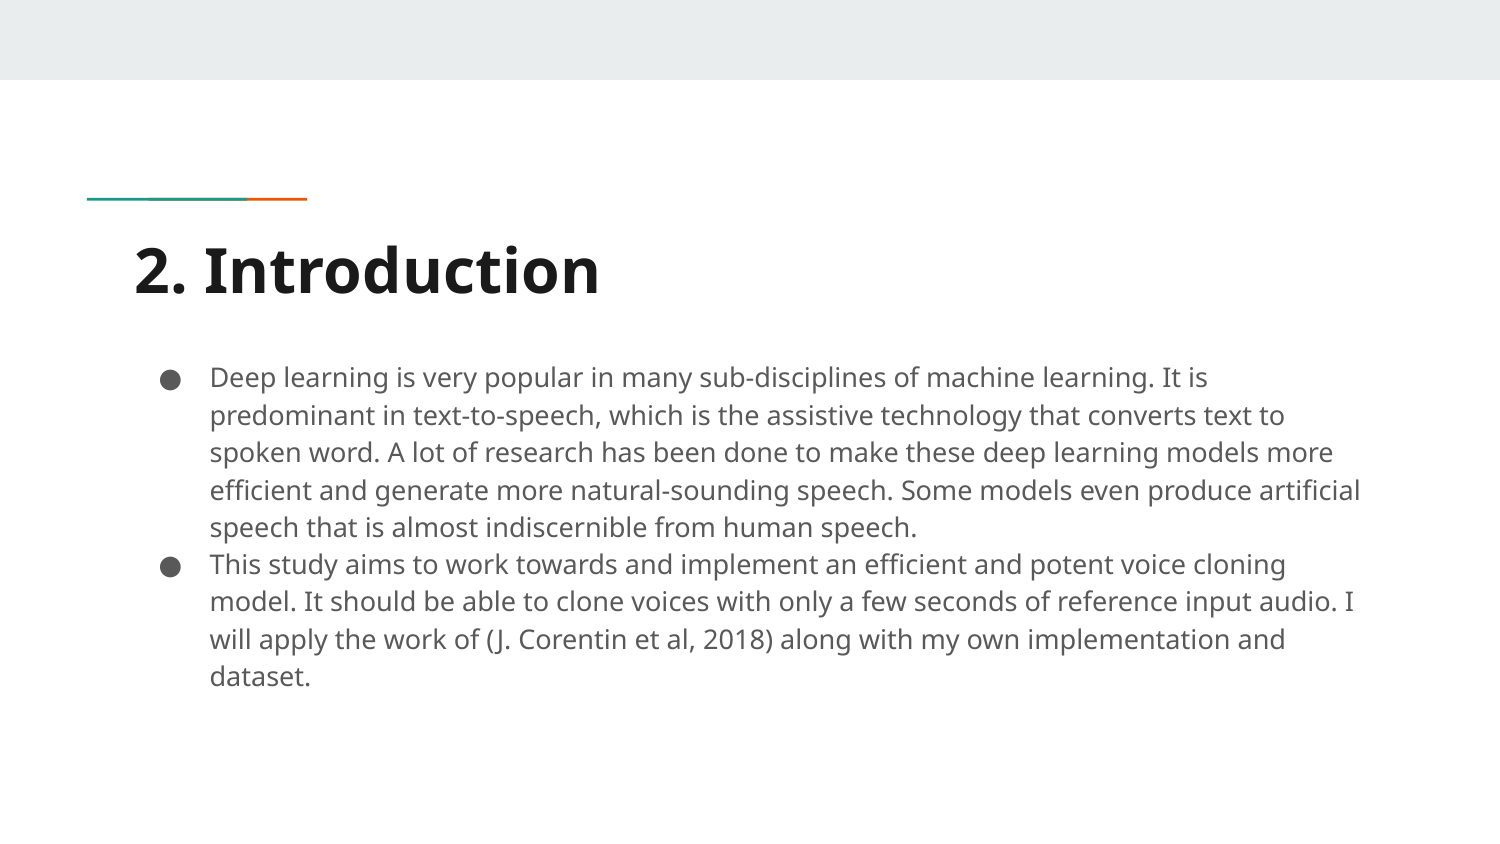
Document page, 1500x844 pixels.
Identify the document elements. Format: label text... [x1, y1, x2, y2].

list Deep learning is very popular in many sub-disciplines of machine learning. It is predominant in text-to-speech, which is the assistive technology that converts text to spoken word. A lot of research has been done to make these deep learning models more efficient and generate more natural-sounding speech. Some models even produce artificial speech that is almost indiscernible from human speech. This study aims to work towards and implement an efficient and potent voice cloning model. It should be able to clone voices with only a few seconds of reference input audio. I will apply the work of (J. Corentin et al, 2018) along with my own implementation and dataset. [119, 341, 1381, 712]
title 2. Introduction [119, 216, 1381, 305]
